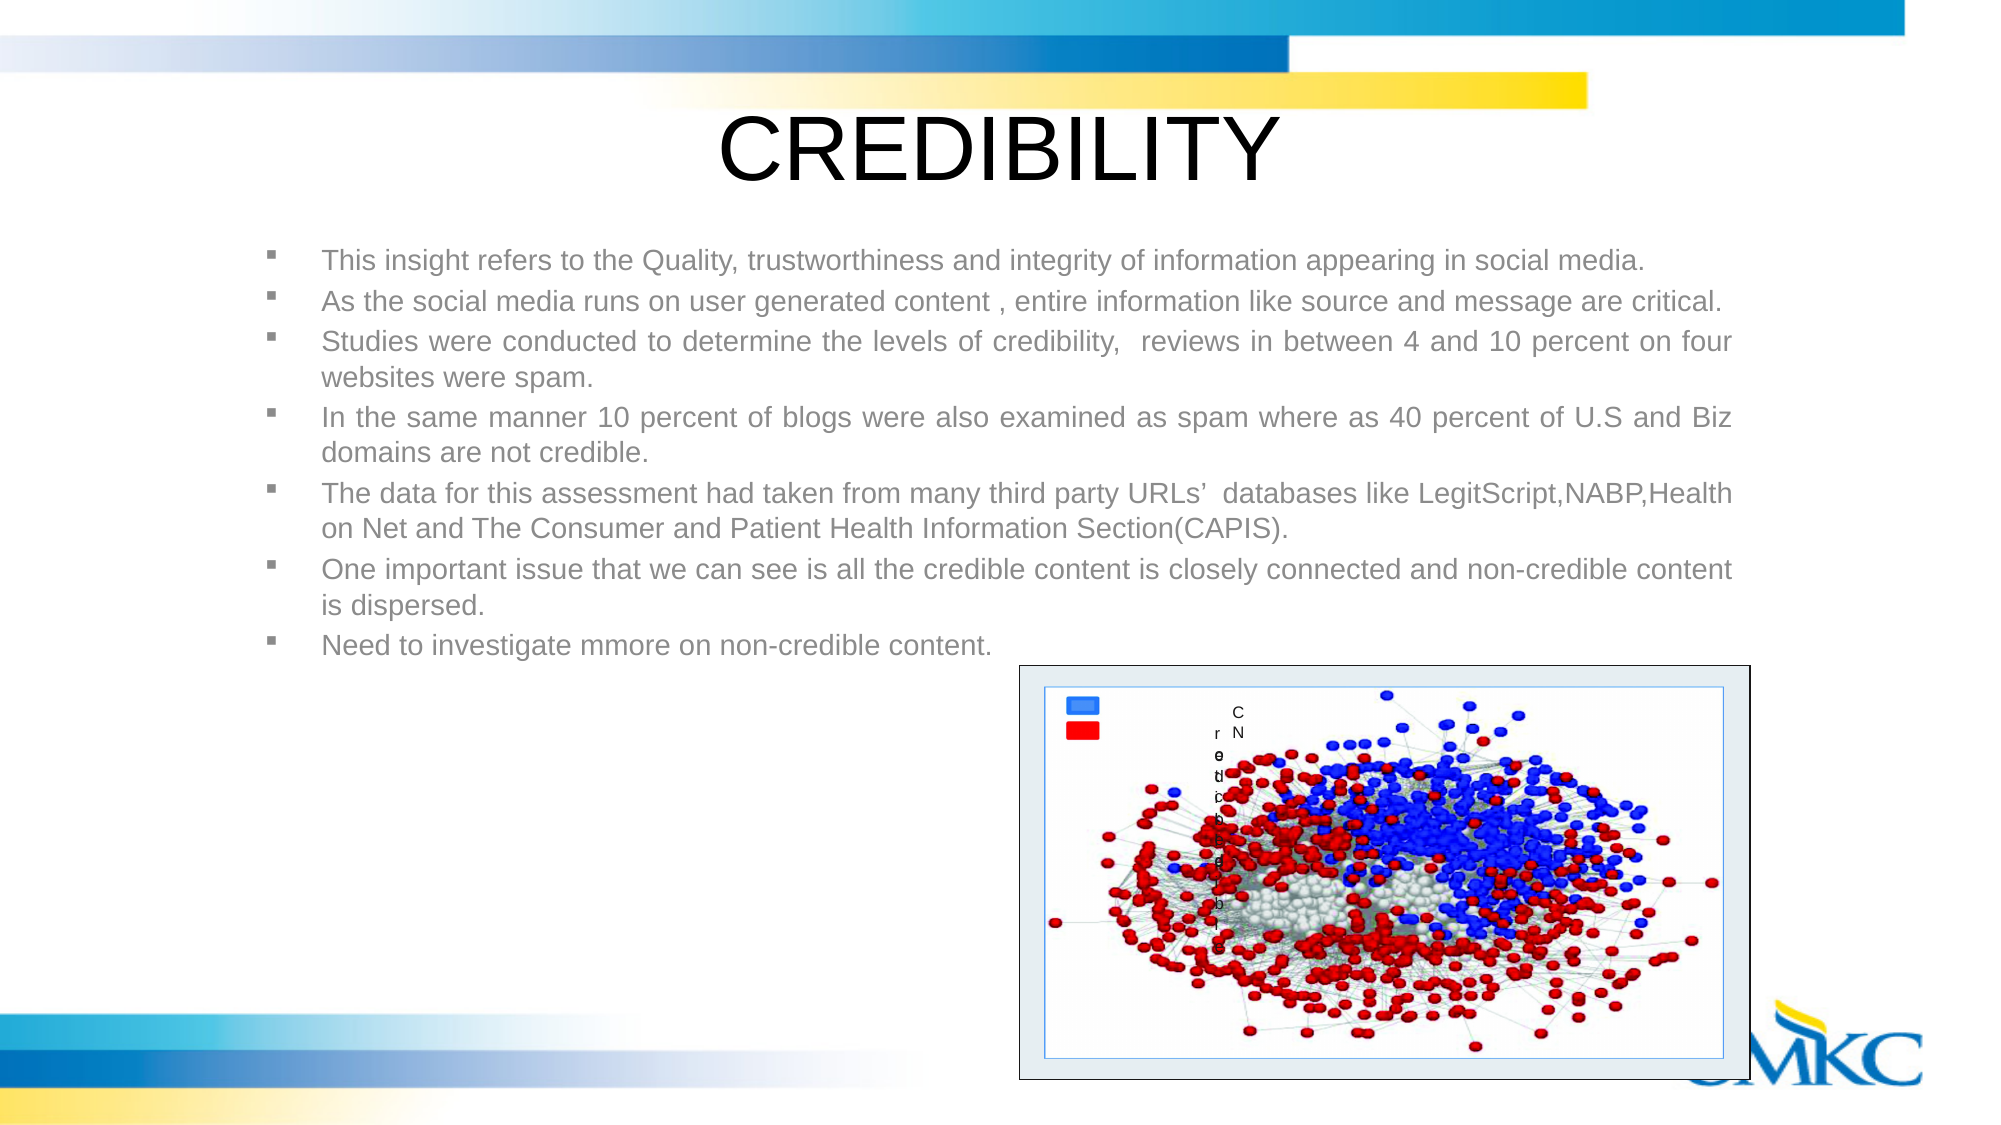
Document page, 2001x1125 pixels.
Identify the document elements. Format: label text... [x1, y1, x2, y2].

subtitle This insight refers to the Quality, trustworthiness and integrity of information appearing in social media. As the social media runs on user generated content , entire information like source and message are critical. Studies were conducted to determine the levels of credibility, reviews in between 4 and 10 percent on four websites were spam. In the same manner 10 percent of blogs were also examined as spam where as 40 percent of U.S and Biz domains are not credible. The data for this assessment had taken from many third party URLs’ databases like LegitScript,NABP,Health on Net and The Consumer and Patient Health Information Section(CAPIS). One important issue that we can see is all the credible content is closely connected and non-credible content is dispersed. Need to investigate mmore on non-credible content. [249, 233, 1750, 1084]
picture [0, 0, 2001, 1125]
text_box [1018, 665, 1751, 1080]
title CREDIBILITY [249, 54, 1750, 233]
